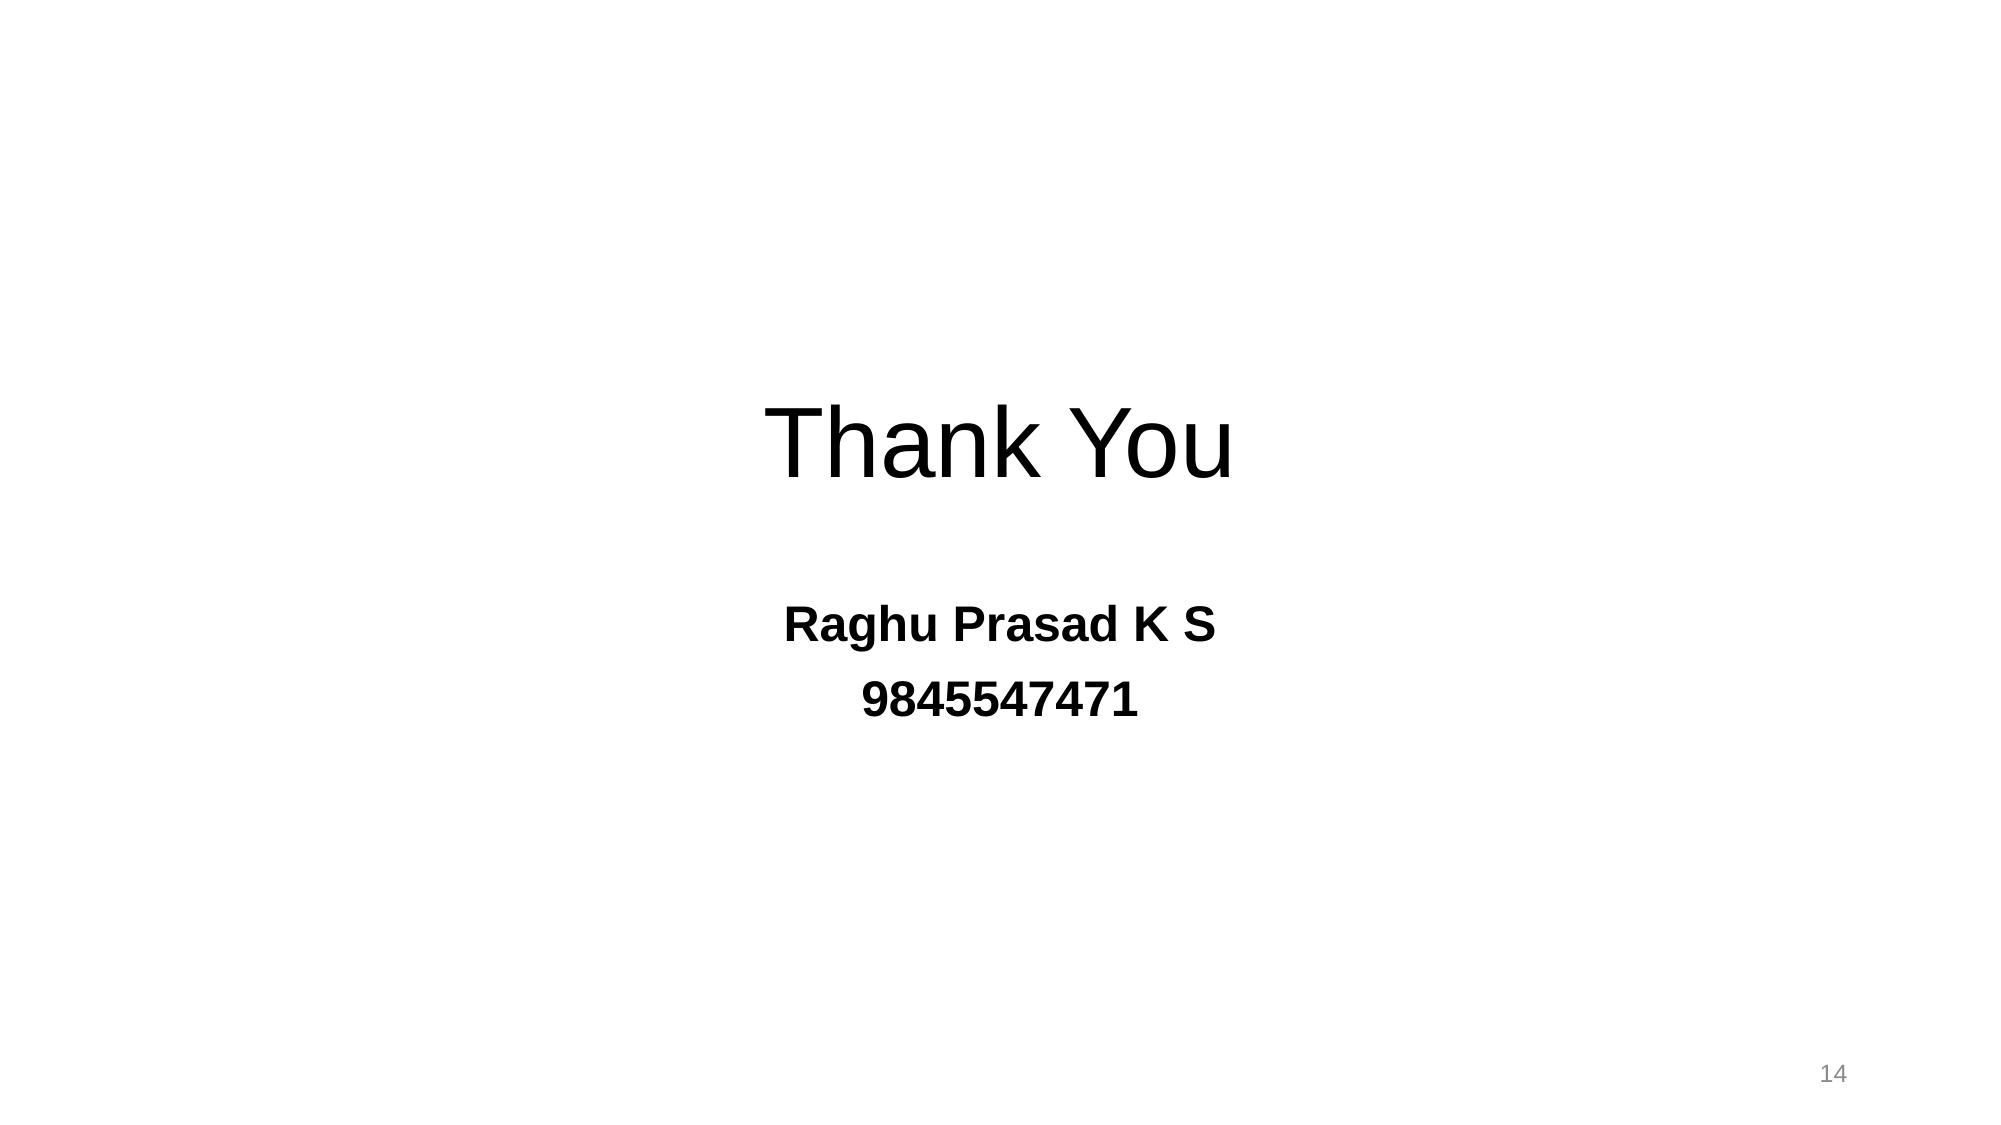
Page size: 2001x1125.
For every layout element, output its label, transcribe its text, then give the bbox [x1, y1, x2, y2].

subtitle Raghu Prasad K S 9845547471 [249, 590, 1750, 1043]
slide_number 14 [1412, 1042, 1863, 1103]
title Thank You [249, 353, 1750, 507]
